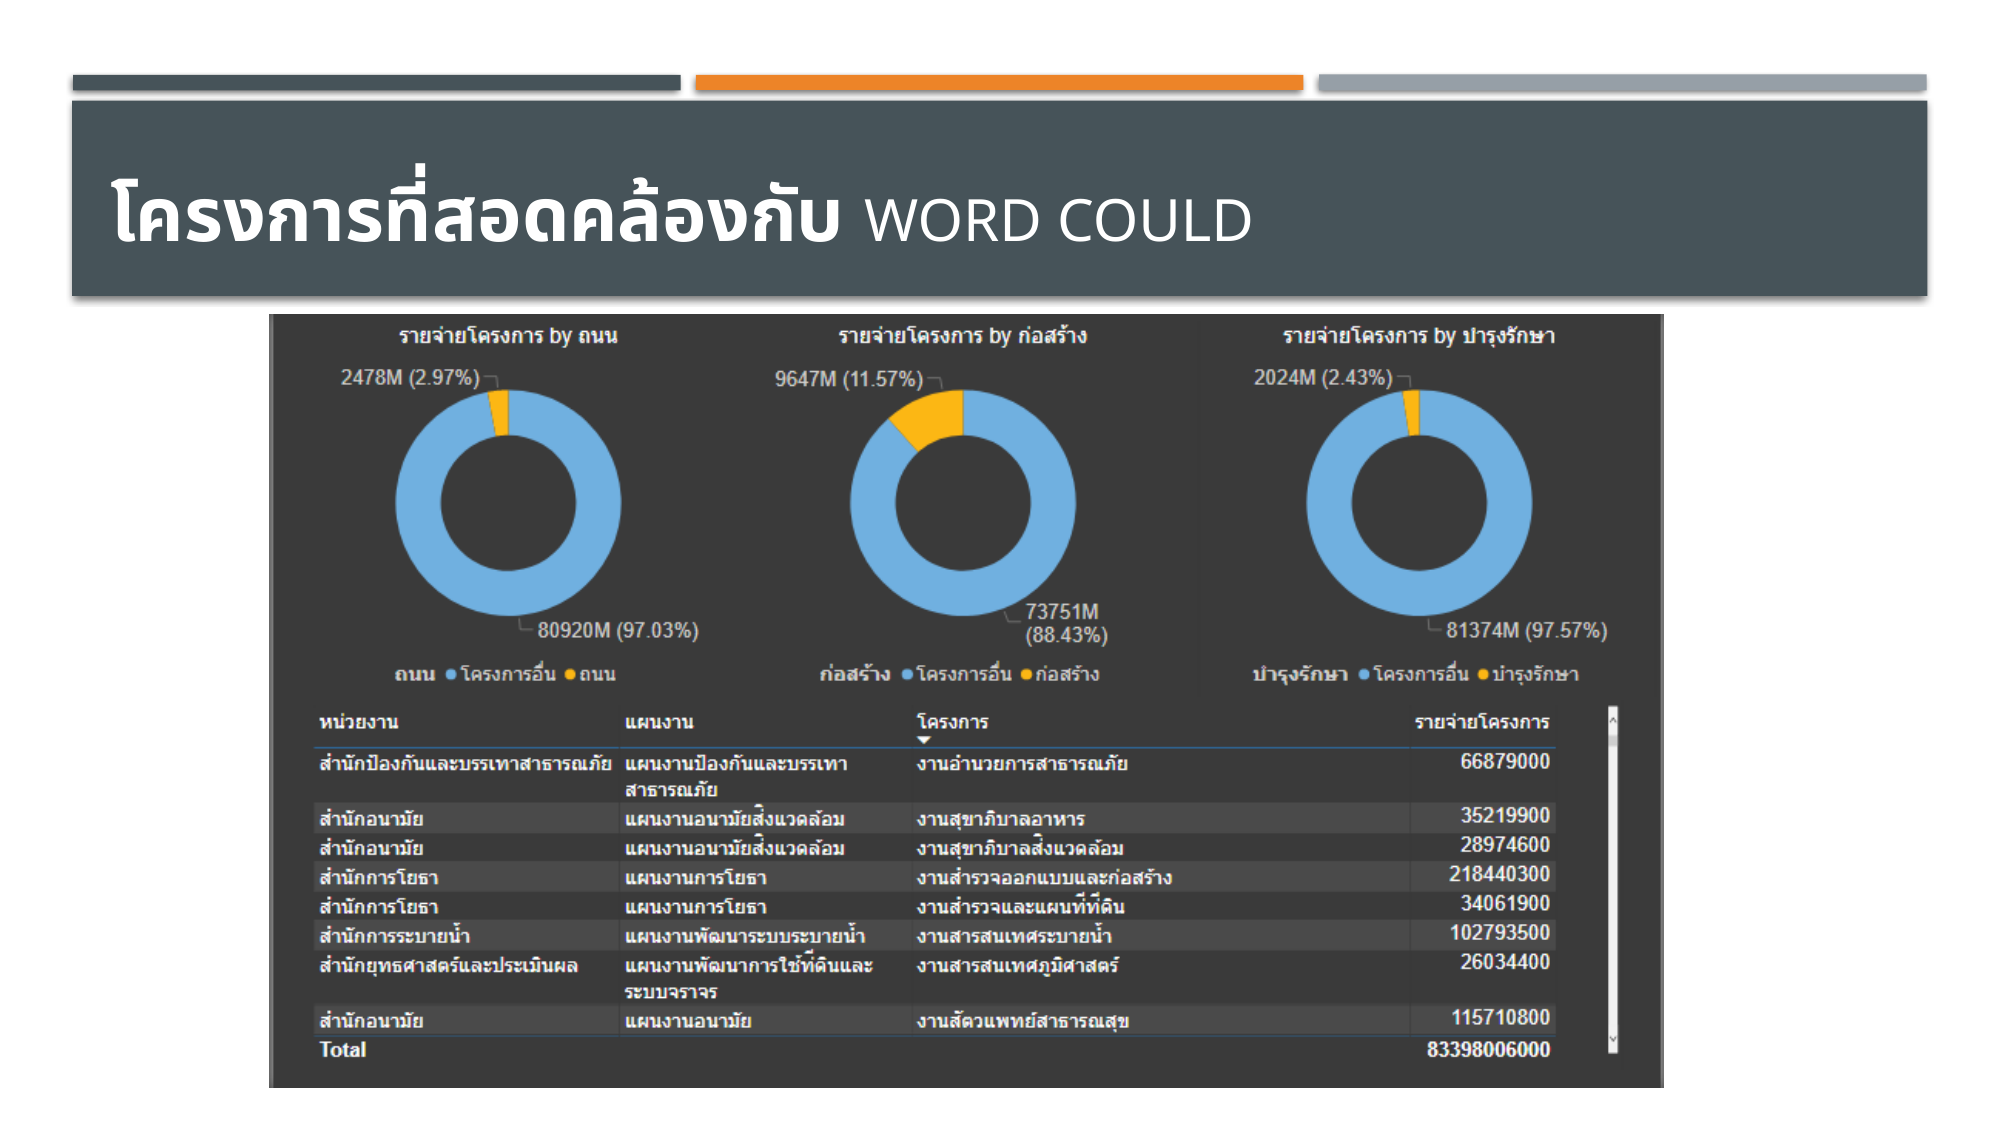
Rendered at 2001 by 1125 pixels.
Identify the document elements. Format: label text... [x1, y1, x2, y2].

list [268, 313, 1665, 1089]
title โครงการที่สอดคล้องกับ word could [95, 97, 1905, 264]
